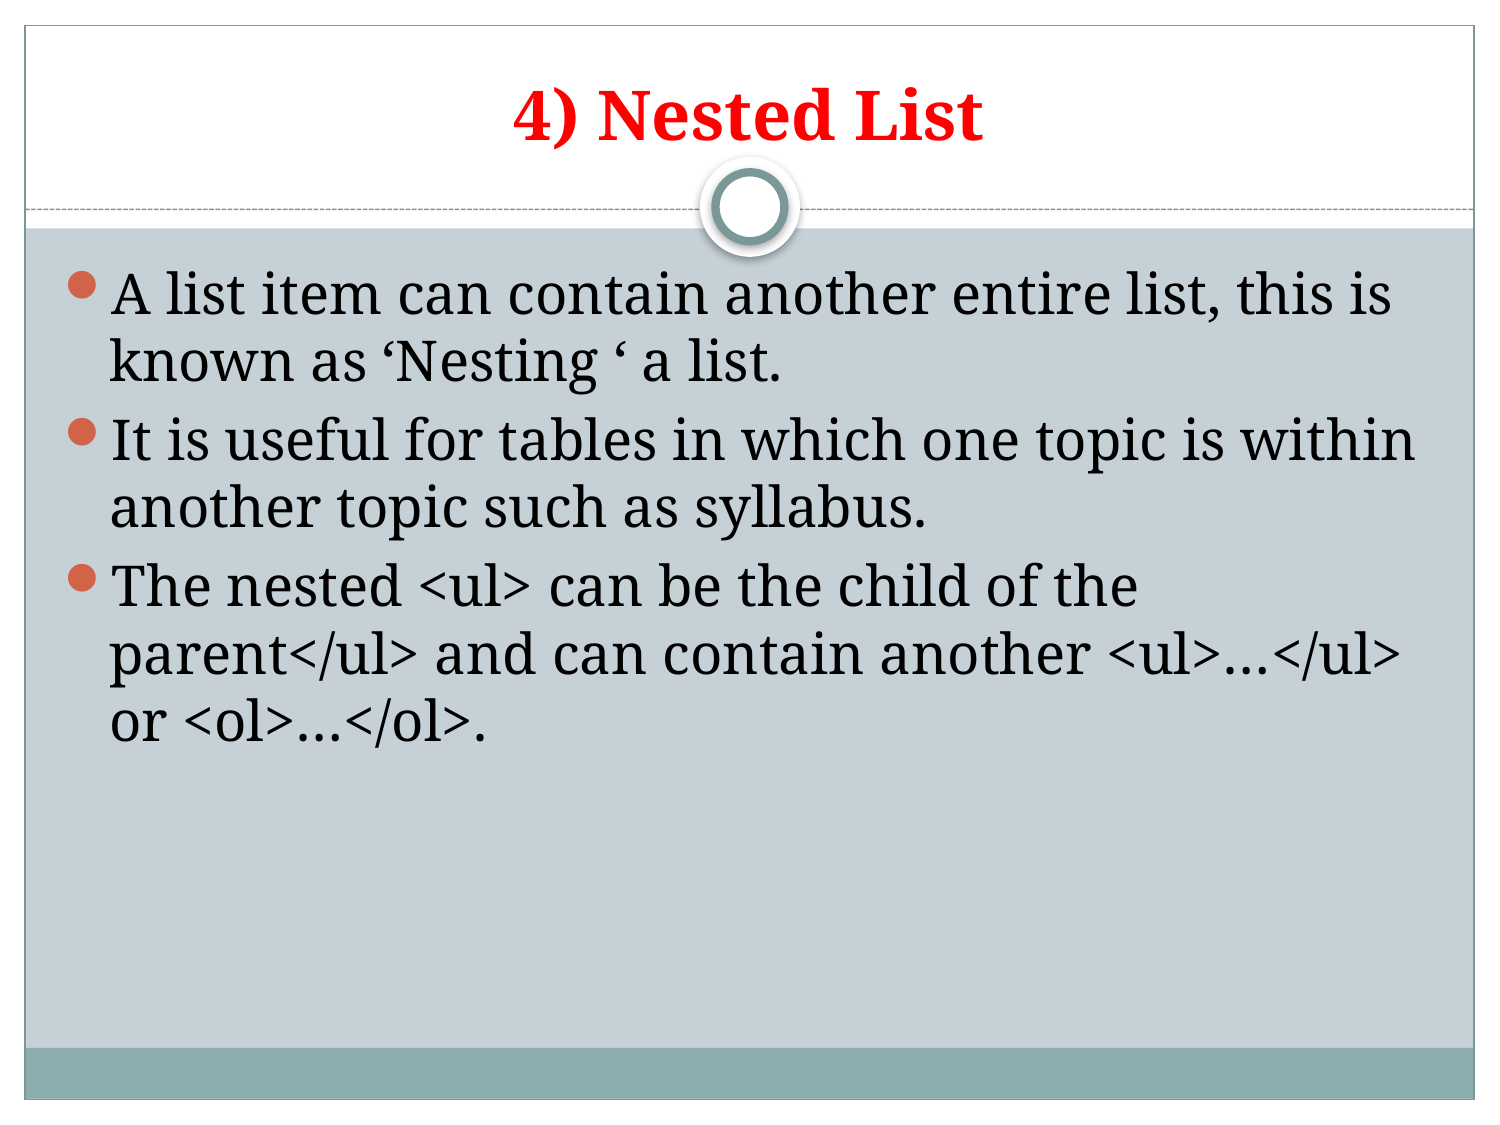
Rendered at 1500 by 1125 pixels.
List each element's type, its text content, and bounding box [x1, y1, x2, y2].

list A list item can contain another entire list, this is known as ‘Nesting ‘ a list. It is useful for tables in which one topic is within another topic such as syllabus. The nested <ul> can be the child of the parent</ul> and can contain another <ul>…</ul> or <ol>…</ol>. [49, 250, 1445, 1001]
title 4) Nested List [49, 37, 1450, 162]
